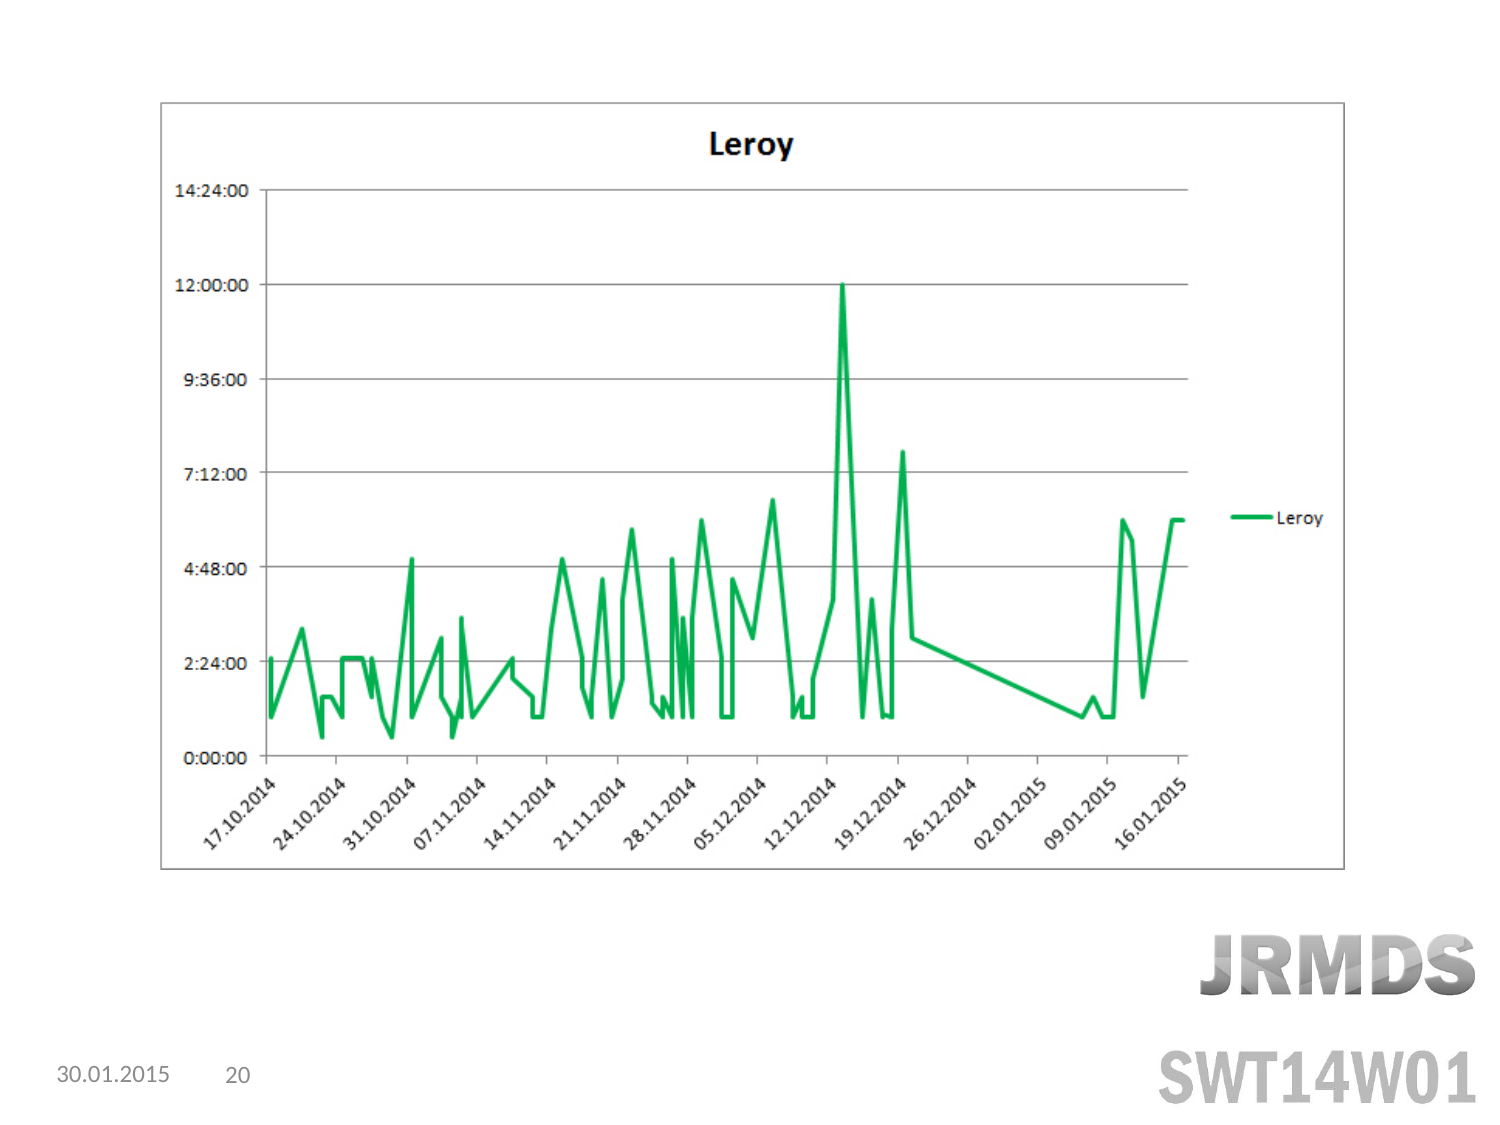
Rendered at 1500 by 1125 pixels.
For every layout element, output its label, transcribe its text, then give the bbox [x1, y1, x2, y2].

slide_number 20 [88, 1049, 266, 1097]
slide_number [41, 1042, 392, 1103]
picture [0, 101, 1500, 1125]
